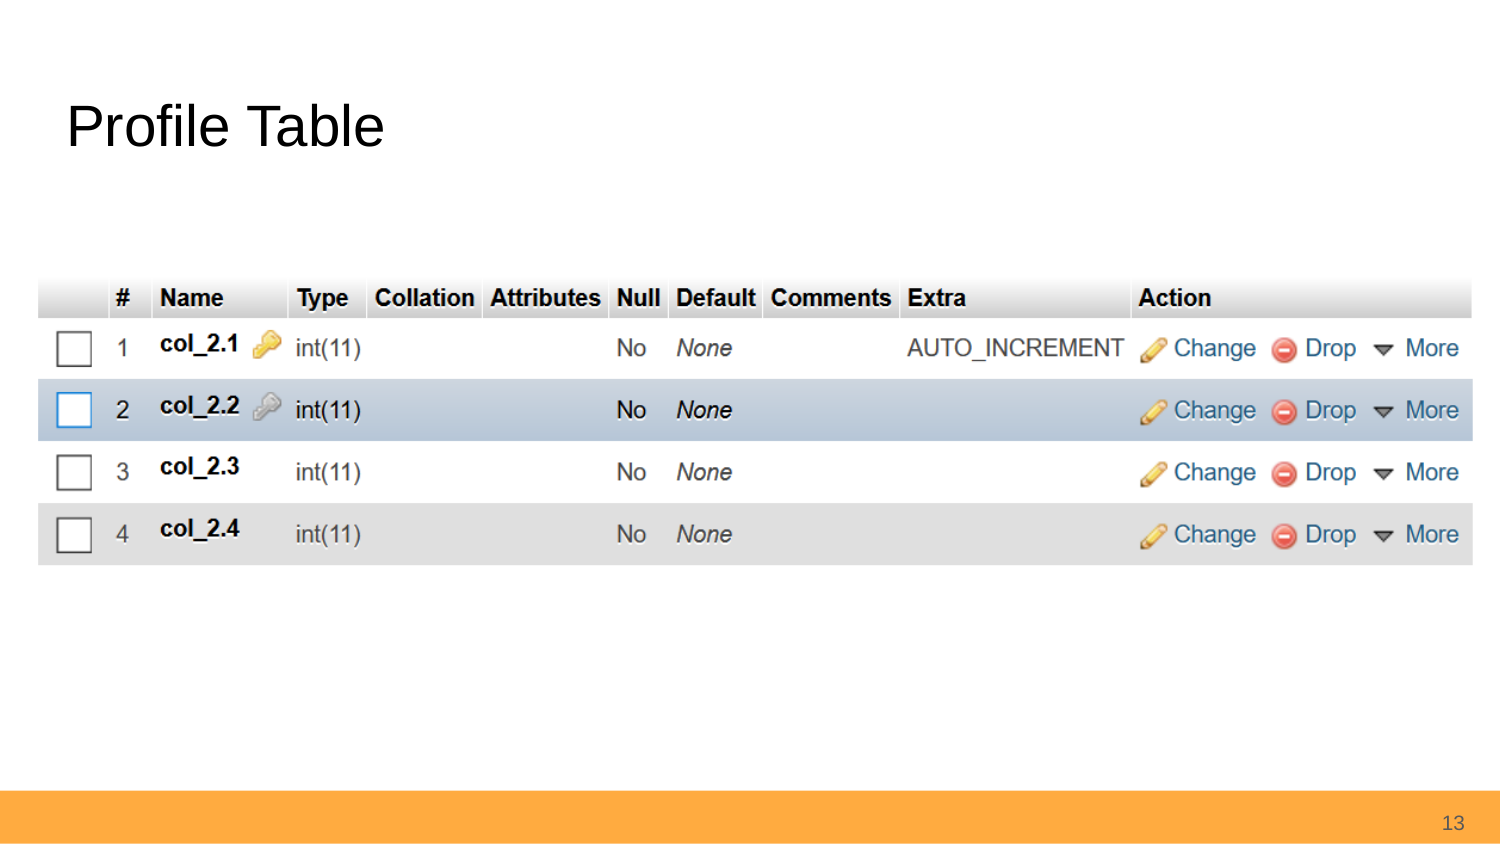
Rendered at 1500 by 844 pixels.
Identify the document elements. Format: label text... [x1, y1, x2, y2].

picture [37, 267, 1481, 576]
slide_number 13 [1389, 789, 1480, 844]
title Profile Table [51, 72, 1449, 167]
